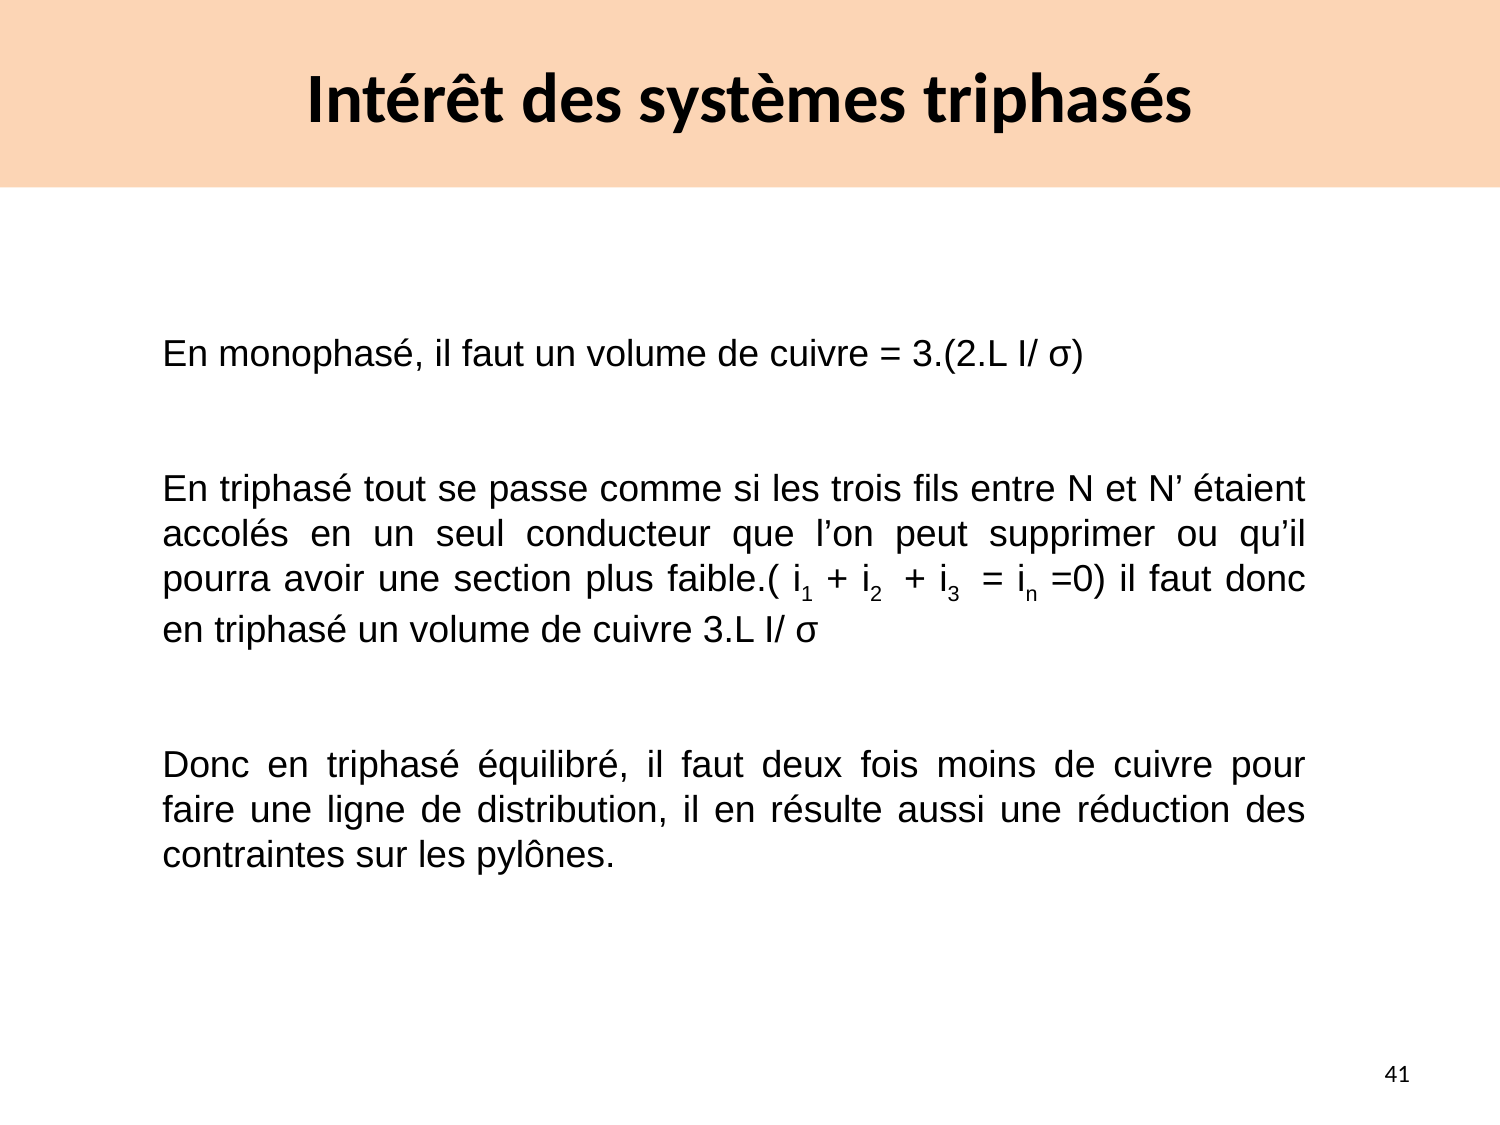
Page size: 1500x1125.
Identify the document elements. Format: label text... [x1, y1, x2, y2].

text_box En monophasé, il faut un volume de cuivre = 3.(2.L I/ σ) En triphasé tout se passe comme si les trois fils entre N et N’ étaient accolés en un seul conducteur que l’on peut supprimer ou qu’il pourra avoir une section plus faible.( i1 + i2 + i3 = in =0) il faut donc en triphasé un volume de cuivre 3.L I/ σ Donc en triphasé équilibré, il faut deux fois moins de cuivre pour faire une ligne de distribution, il en résulte aussi une réduction des contraintes sur les pylônes. [147, 231, 1321, 928]
slide_number 41 [1074, 1042, 1425, 1103]
title Intérêt des systèmes triphasés [0, 0, 1500, 188]
